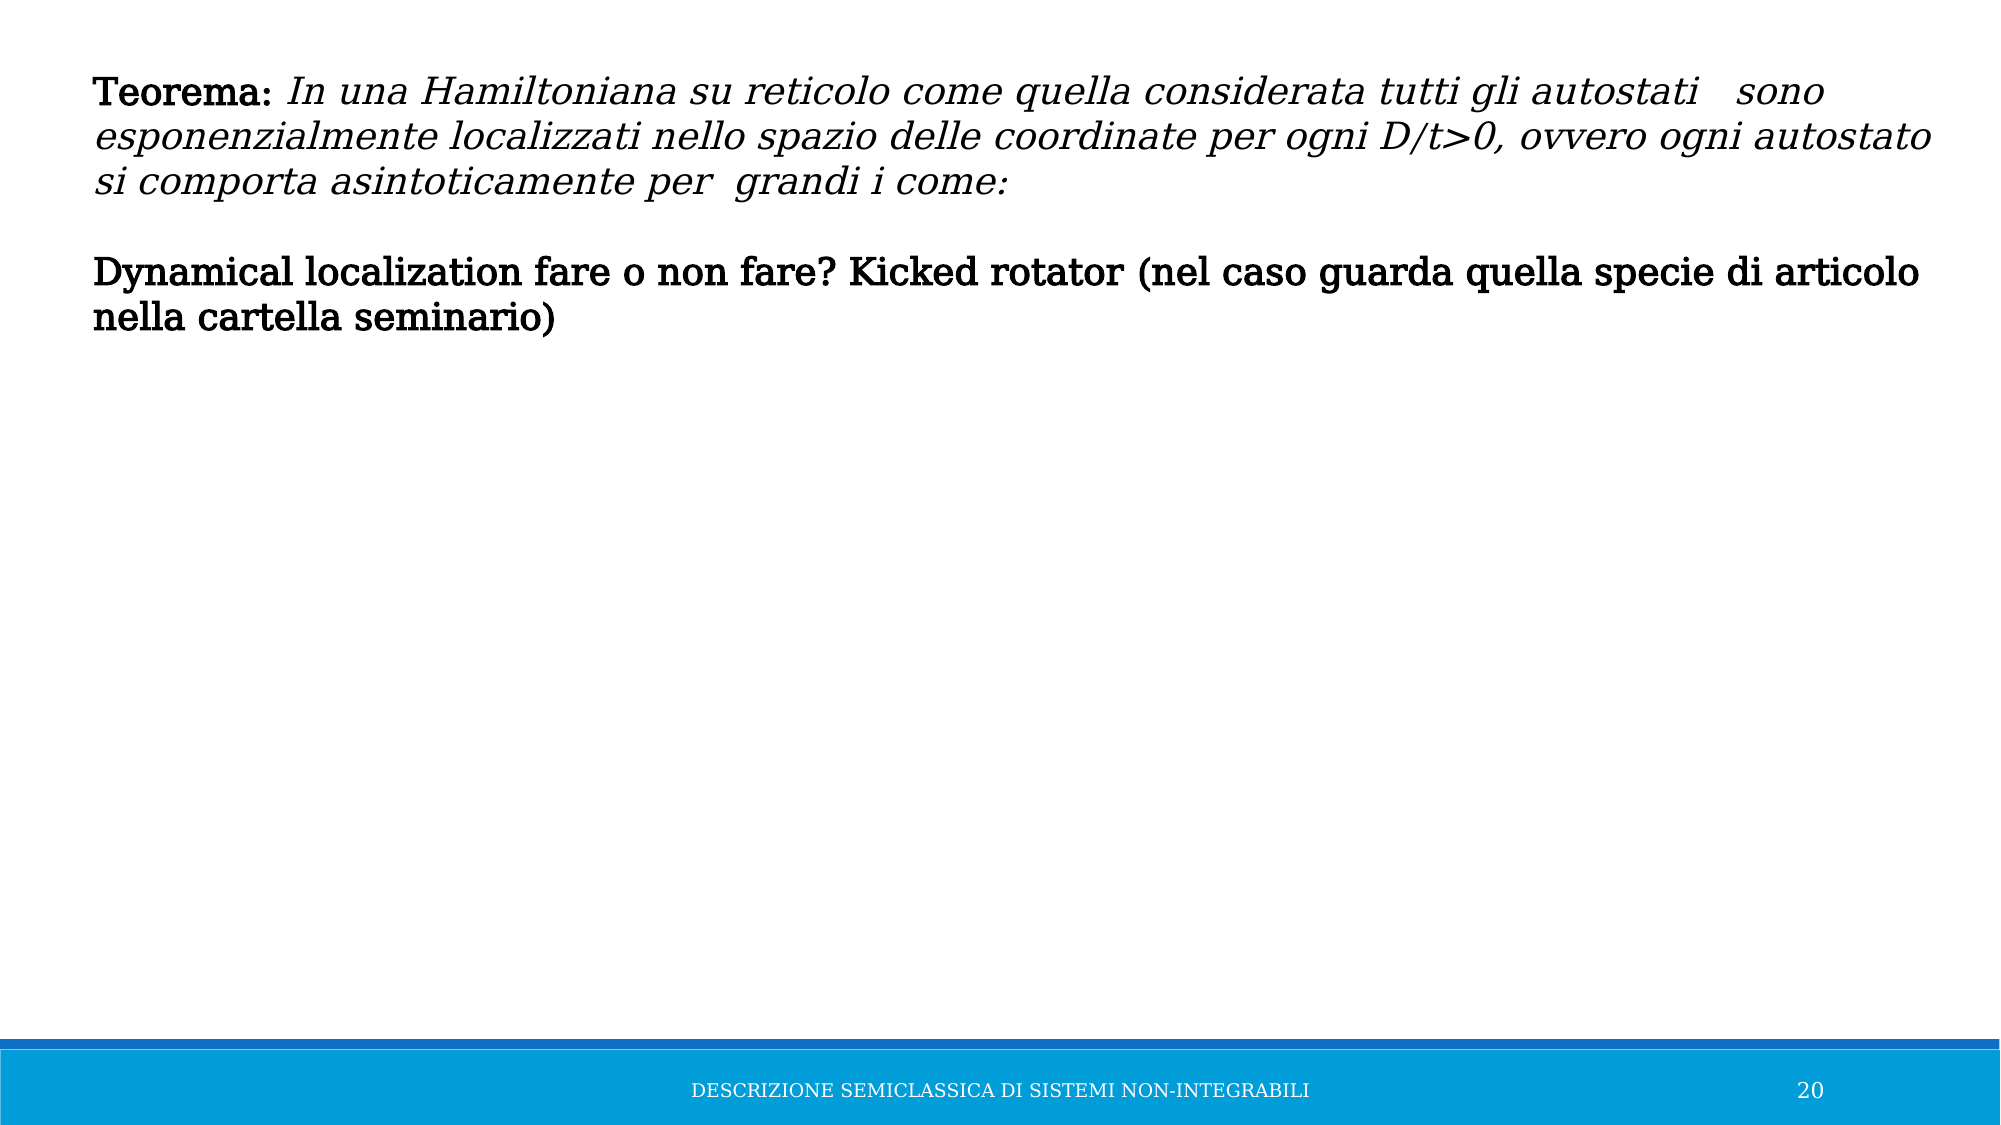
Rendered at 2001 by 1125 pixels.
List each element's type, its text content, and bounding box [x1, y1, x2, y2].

slide_number 20 [1624, 1059, 1840, 1120]
footer Descrizione semiclassica di sistemi non-integrabili [604, 1059, 1396, 1120]
